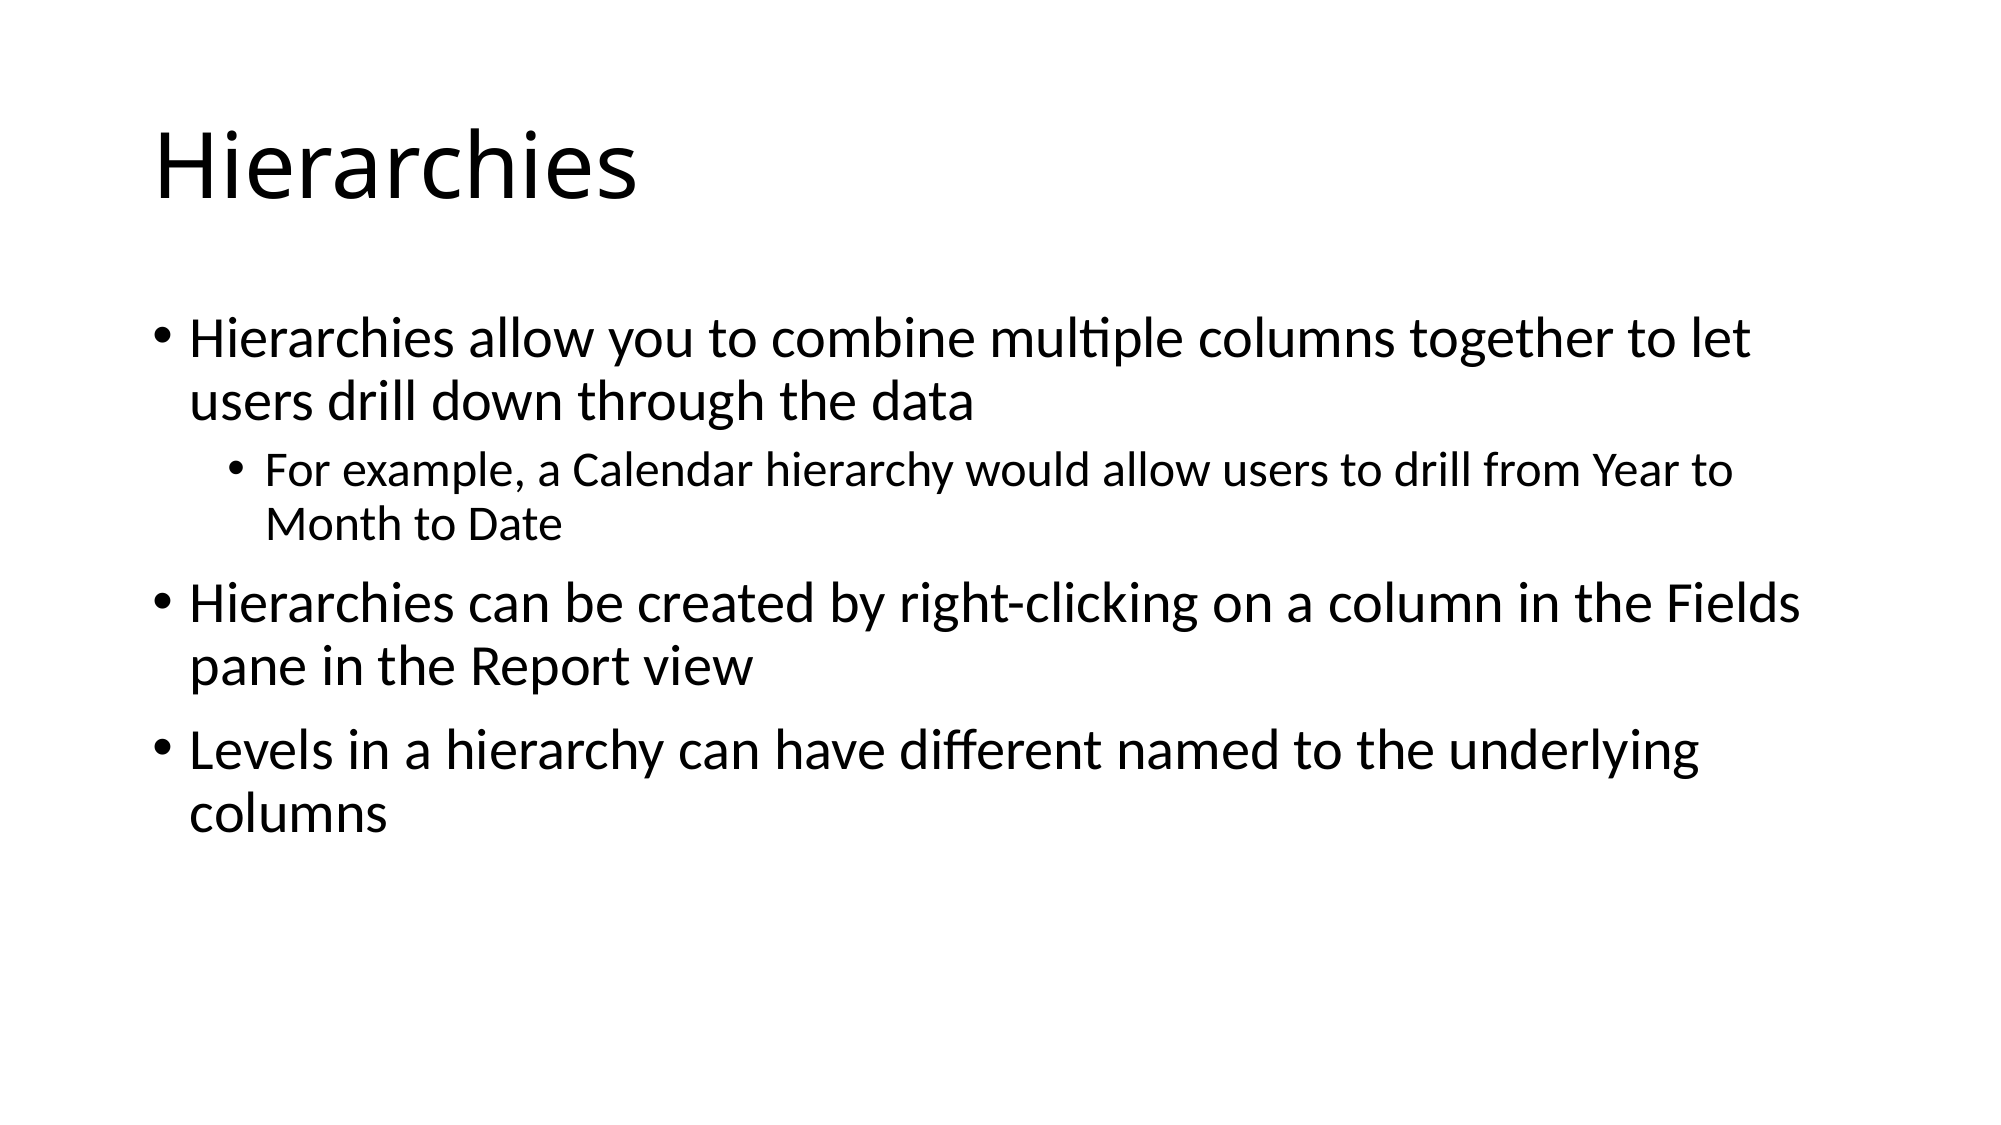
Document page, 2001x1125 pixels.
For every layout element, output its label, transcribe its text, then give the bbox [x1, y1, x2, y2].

title Hierarchies [137, 59, 1863, 278]
list Hierarchies allow you to combine multiple columns together to let users drill down through the data For example, a Calendar hierarchy would allow users to drill from Year to Month to Date Hierarchies can be created by right-clicking on a column in the Fields pane in the Report view Levels in a hierarchy can have different named to the underlying columns [137, 299, 1863, 1014]
